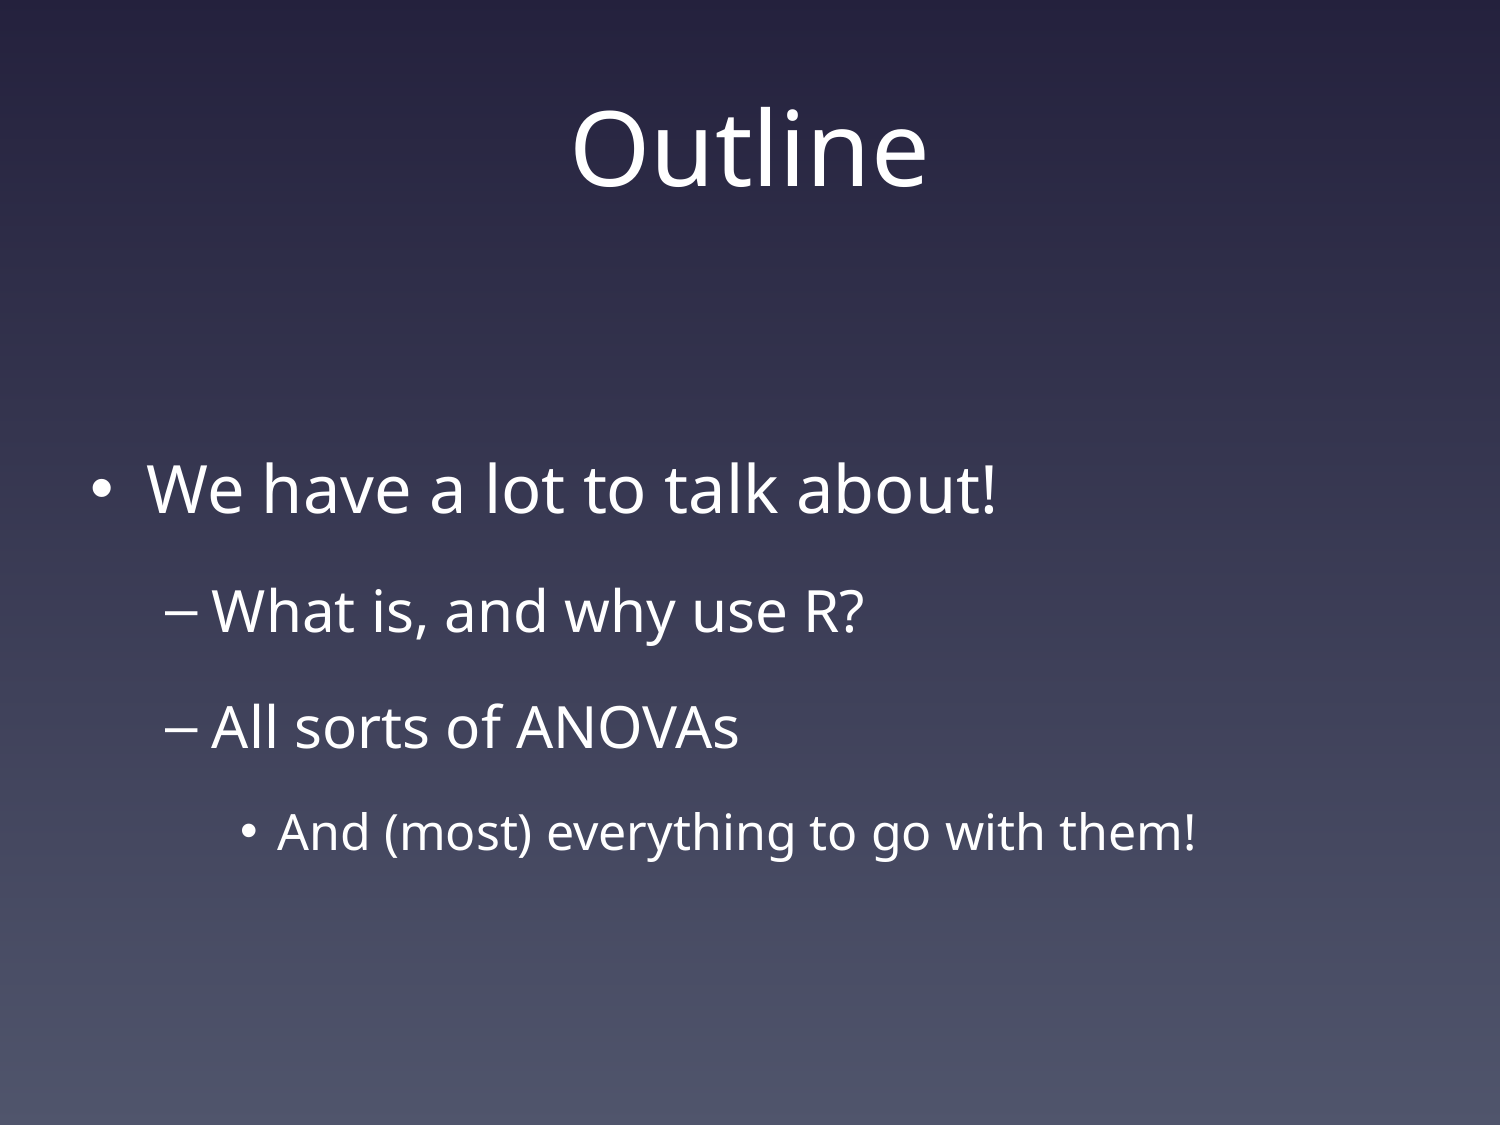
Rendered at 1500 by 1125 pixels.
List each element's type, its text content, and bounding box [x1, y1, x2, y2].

list We have a lot to talk about! What is, and why use R? All sorts of ANOVAs And (most) everything to go with them! [75, 262, 1425, 1005]
title Outline [75, 75, 1425, 262]
